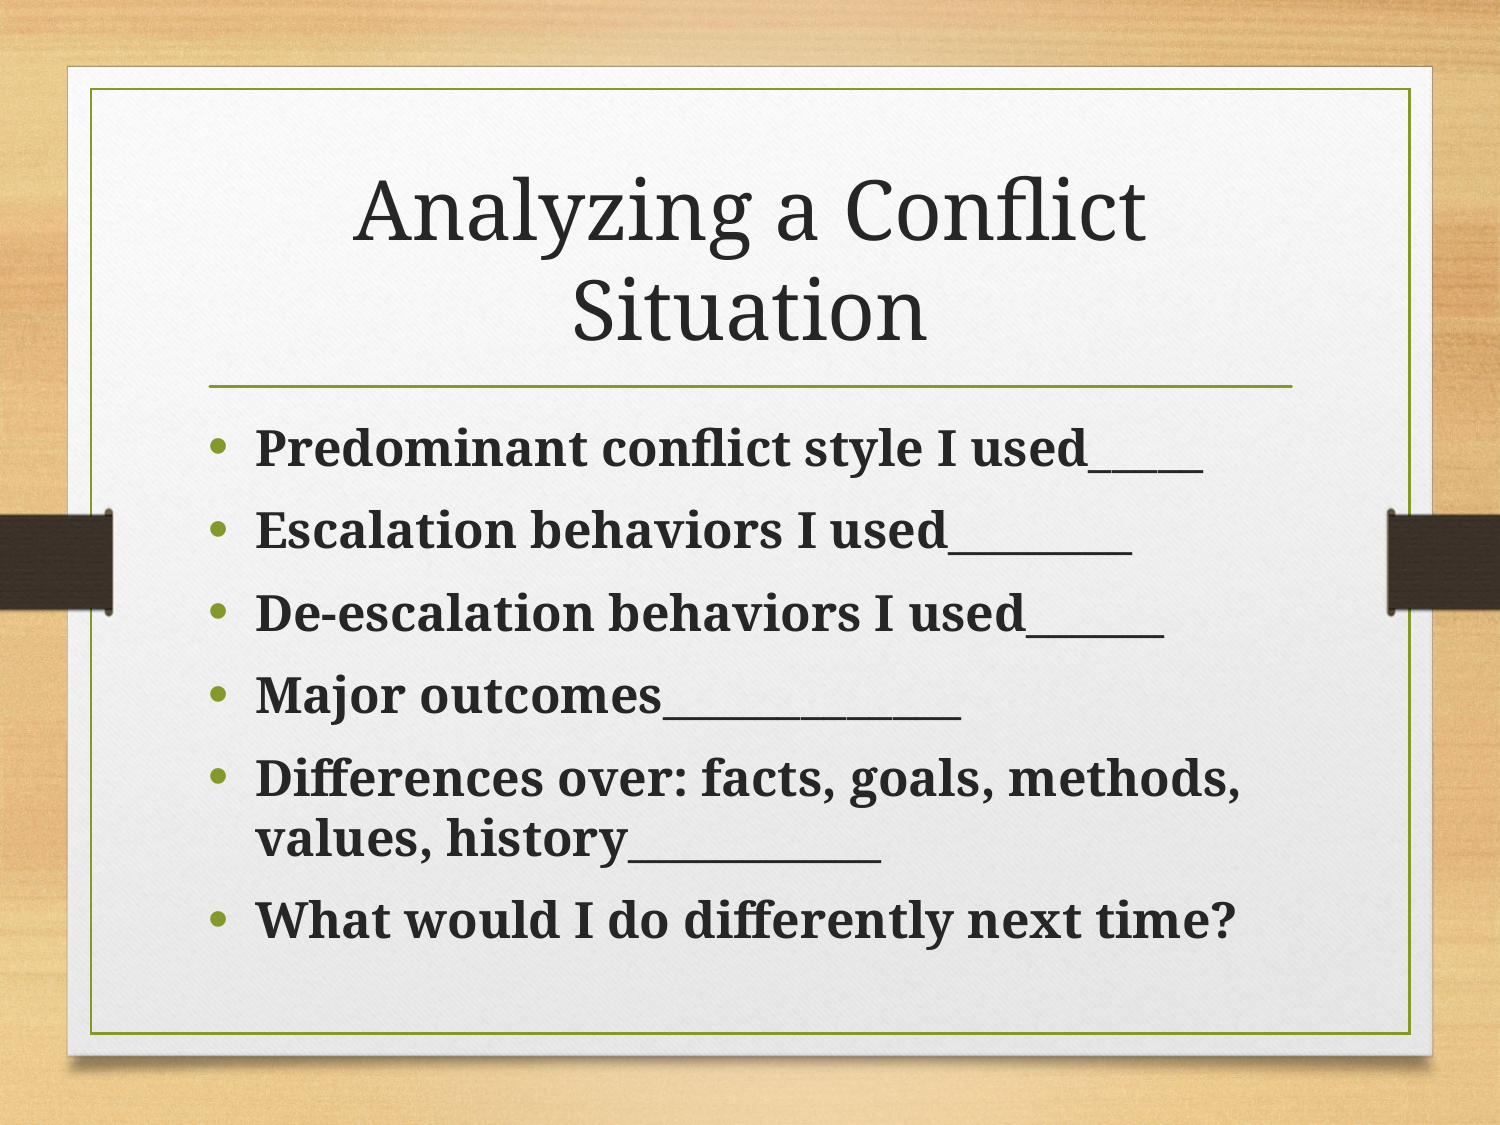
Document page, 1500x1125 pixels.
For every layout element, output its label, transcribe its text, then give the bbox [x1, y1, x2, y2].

title Analyzing a Conflict Situation [193, 150, 1309, 365]
picture [0, 0, 1500, 1125]
list Predominant conflict style I used_____ Escalation behaviors I used________ De-escalation behaviors I used______ Major outcomes_____________ Differences over: facts, goals, methods, values, history___________ What would I do differently next time? [193, 408, 1309, 974]
